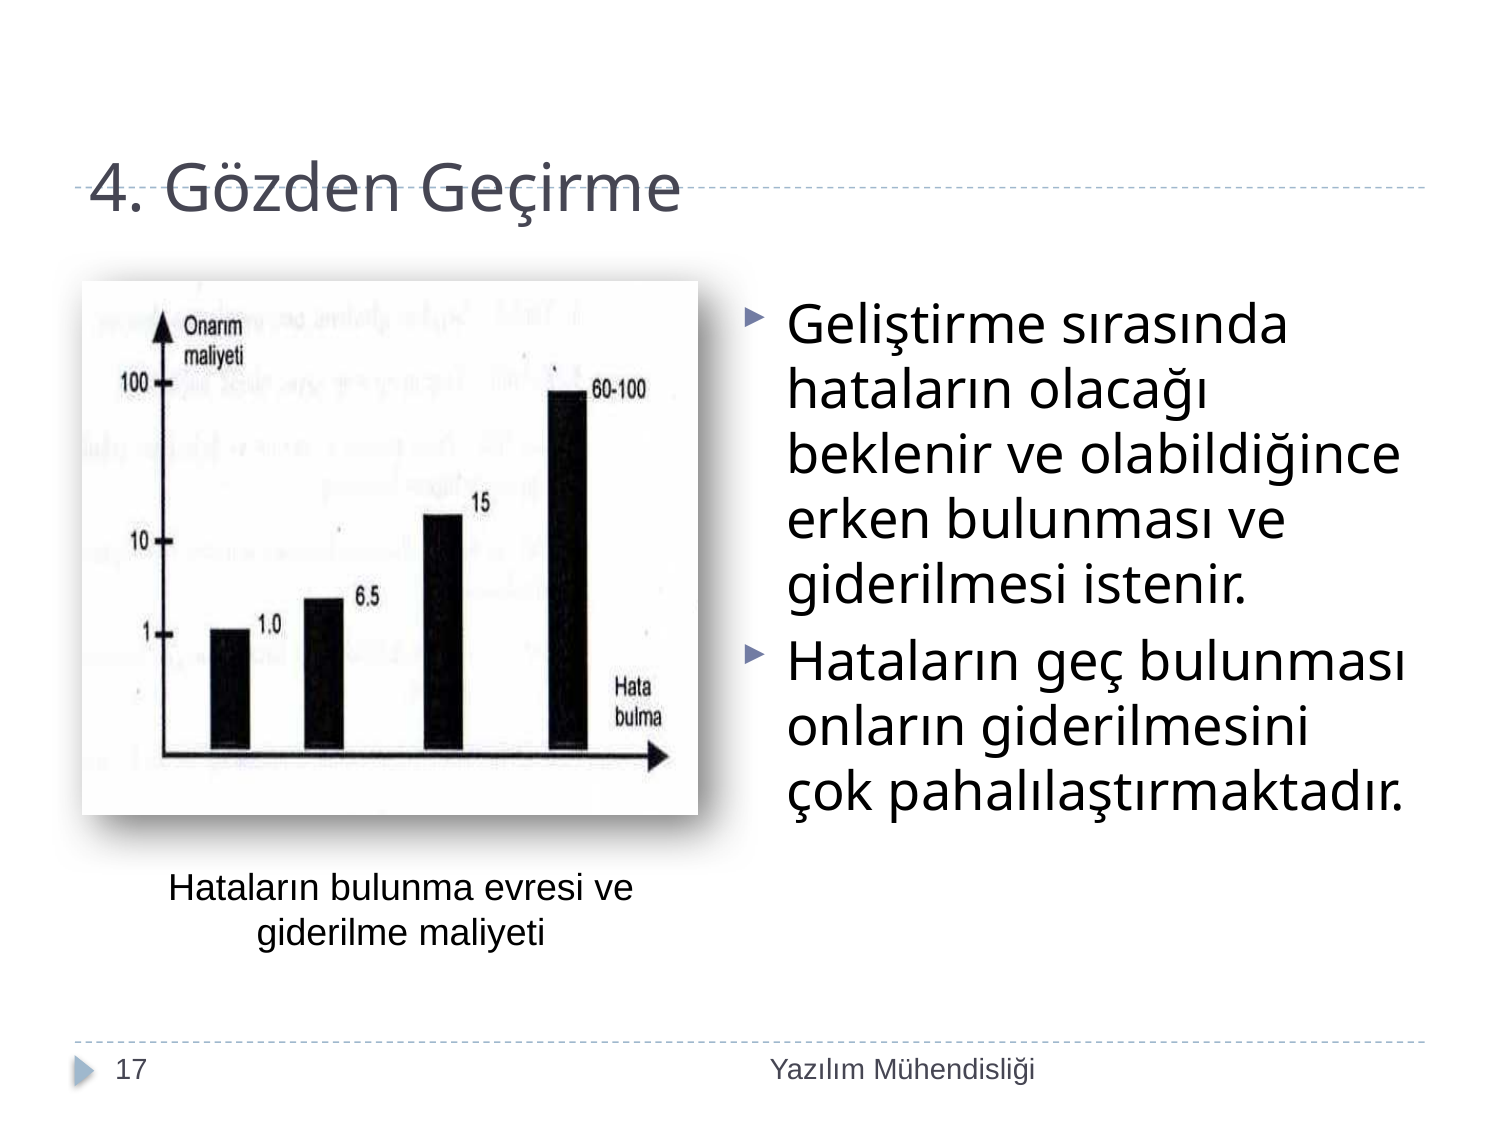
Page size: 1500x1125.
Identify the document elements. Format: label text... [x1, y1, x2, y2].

text_box Hataların bulunma evresi ve giderilme maliyeti [81, 855, 720, 961]
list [81, 280, 698, 816]
list Geliştirme sırasında hataların olacağı beklenir ve olabildiğince erken bulunması ve giderilmesi istenir. Hataların geç bulunması onların giderilmesini çok pahalılaştırmaktadır. [726, 282, 1425, 965]
slide_number 17 [100, 1042, 426, 1103]
title 4. Gözden Geçirme [75, 20, 1313, 233]
footer Yazılım Mühendisliği [475, 1042, 1051, 1103]
